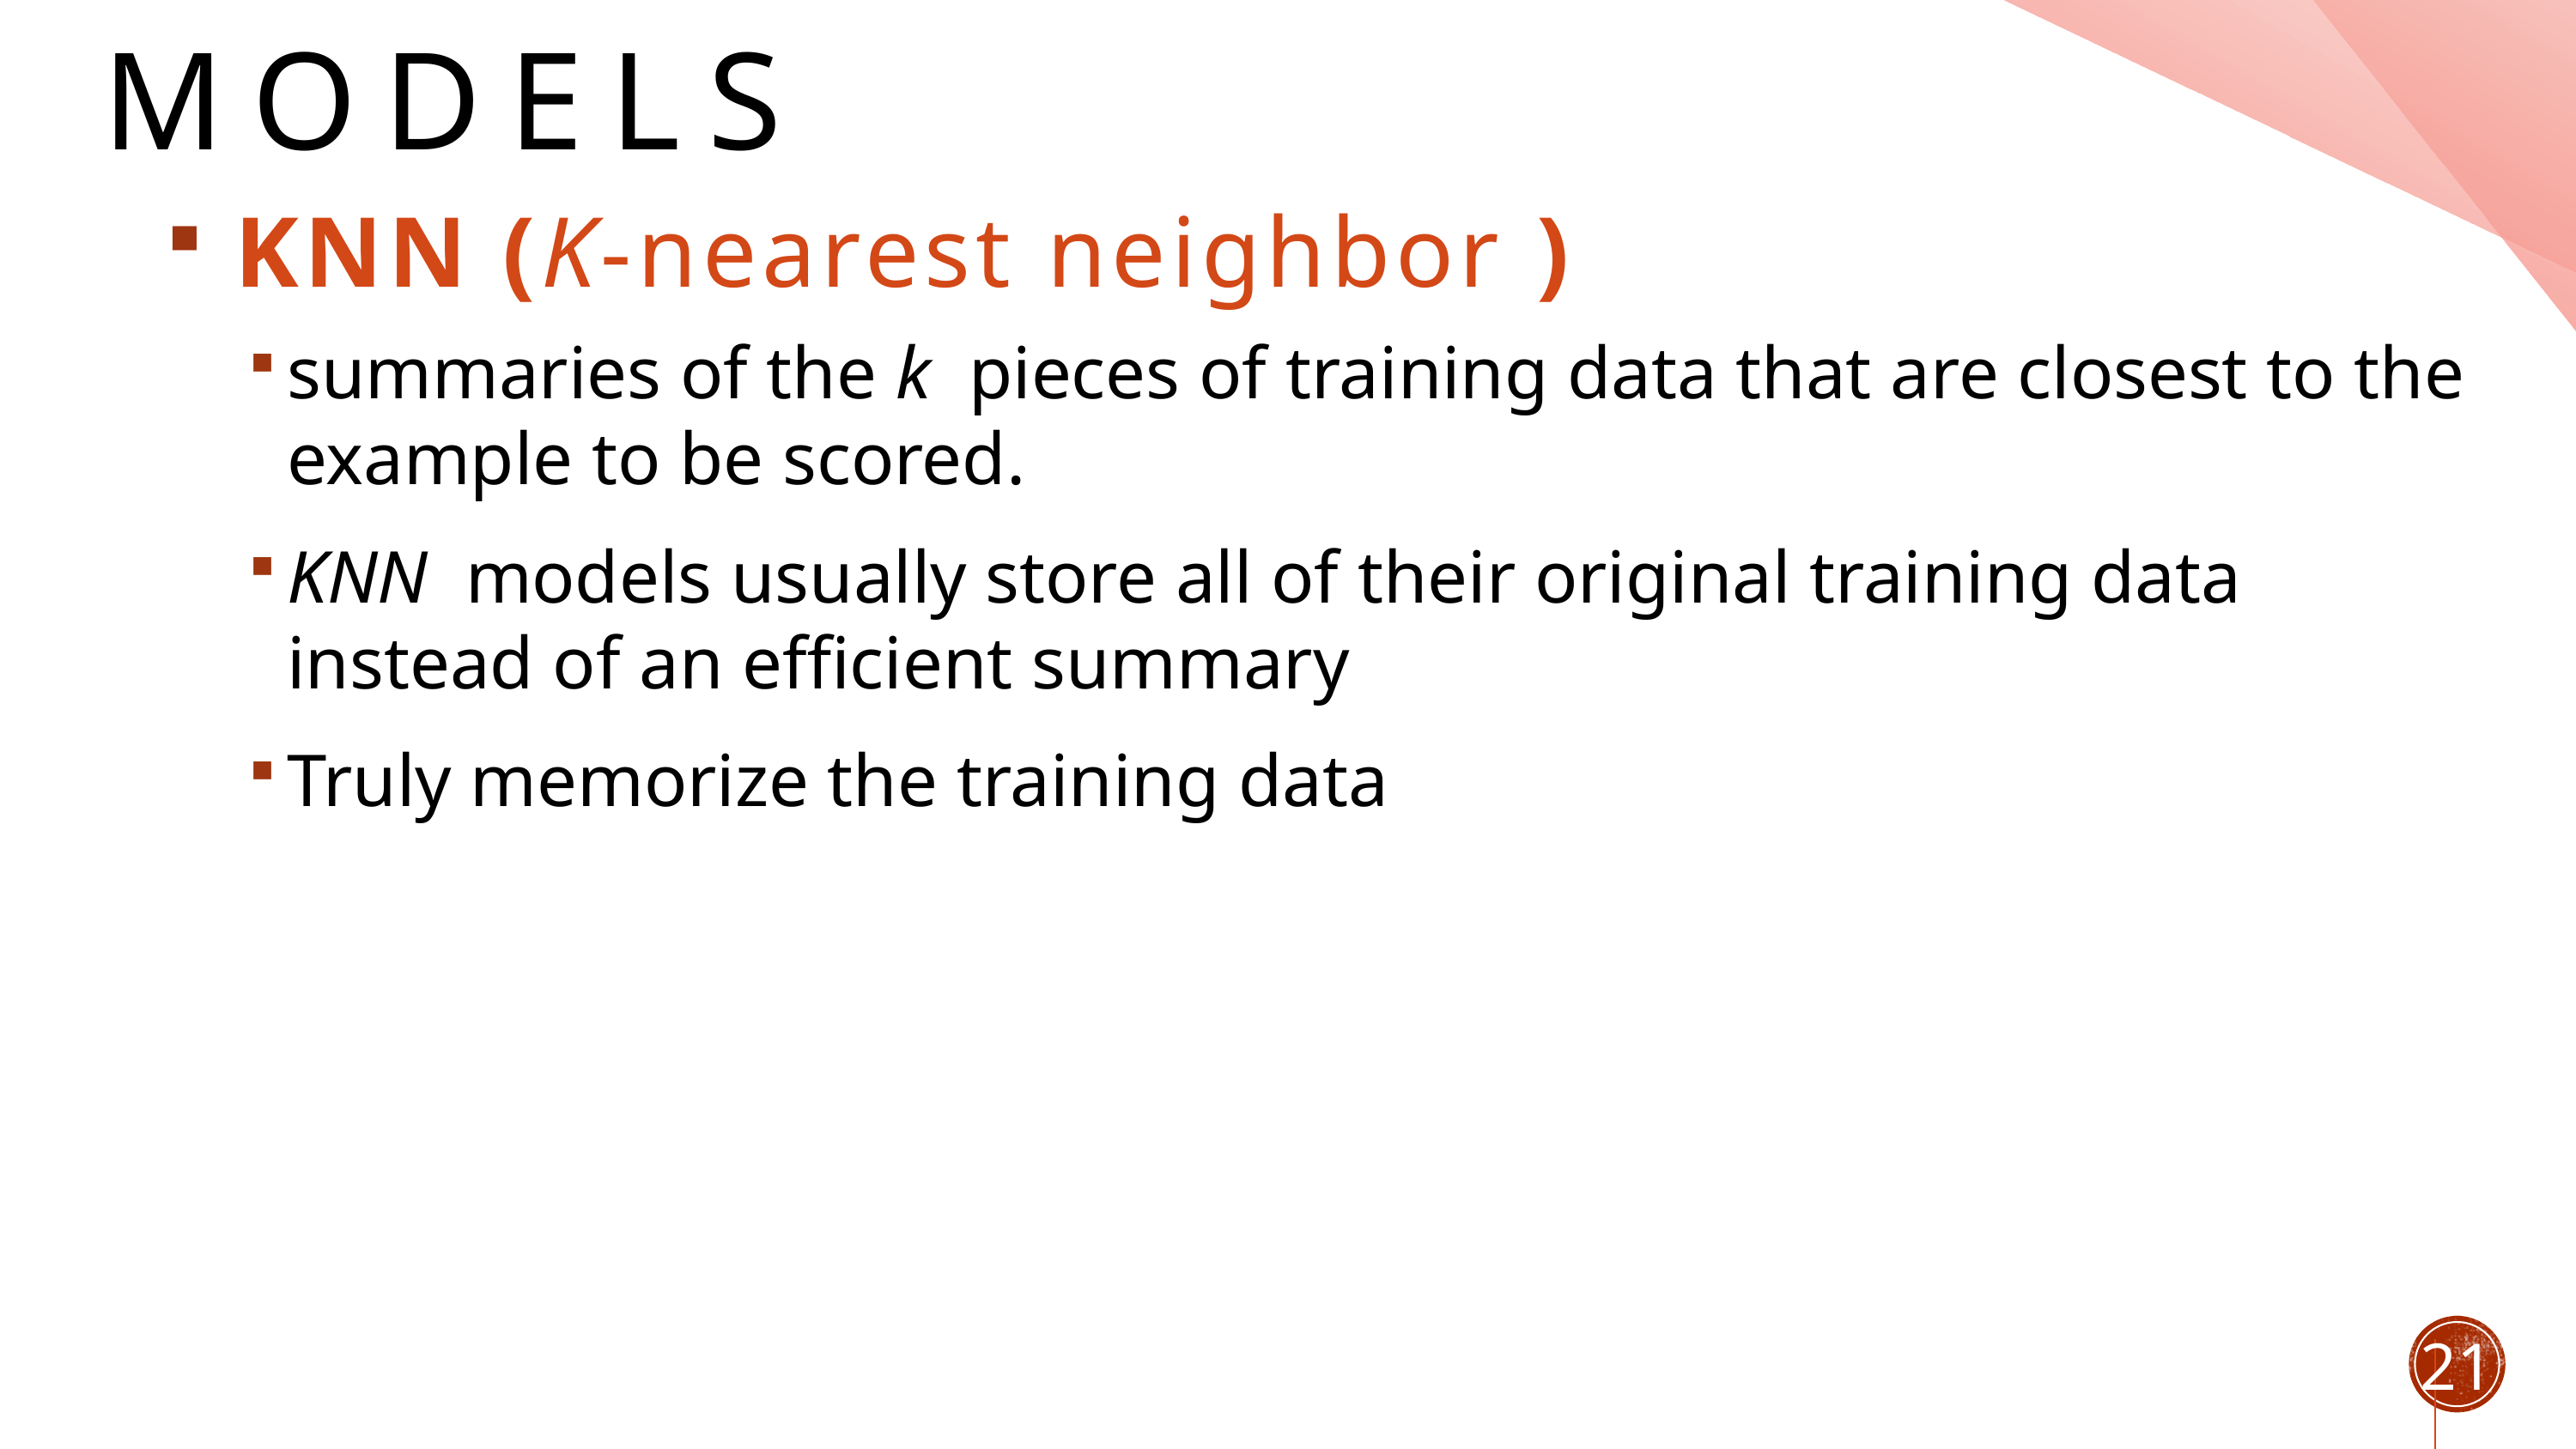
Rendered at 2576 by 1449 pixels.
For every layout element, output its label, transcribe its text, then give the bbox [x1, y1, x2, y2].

list summaries of the k pieces of training data that are closest to the example to be scored. KNN models usually store all of their original training data instead of an efficient summary Truly memorize the training data [235, 320, 2493, 1283]
slide_number 21 [2302, 1300, 2576, 1428]
title Models [89, 27, 2448, 186]
list KNN (K-nearest neighbor ) [153, 161, 2258, 364]
